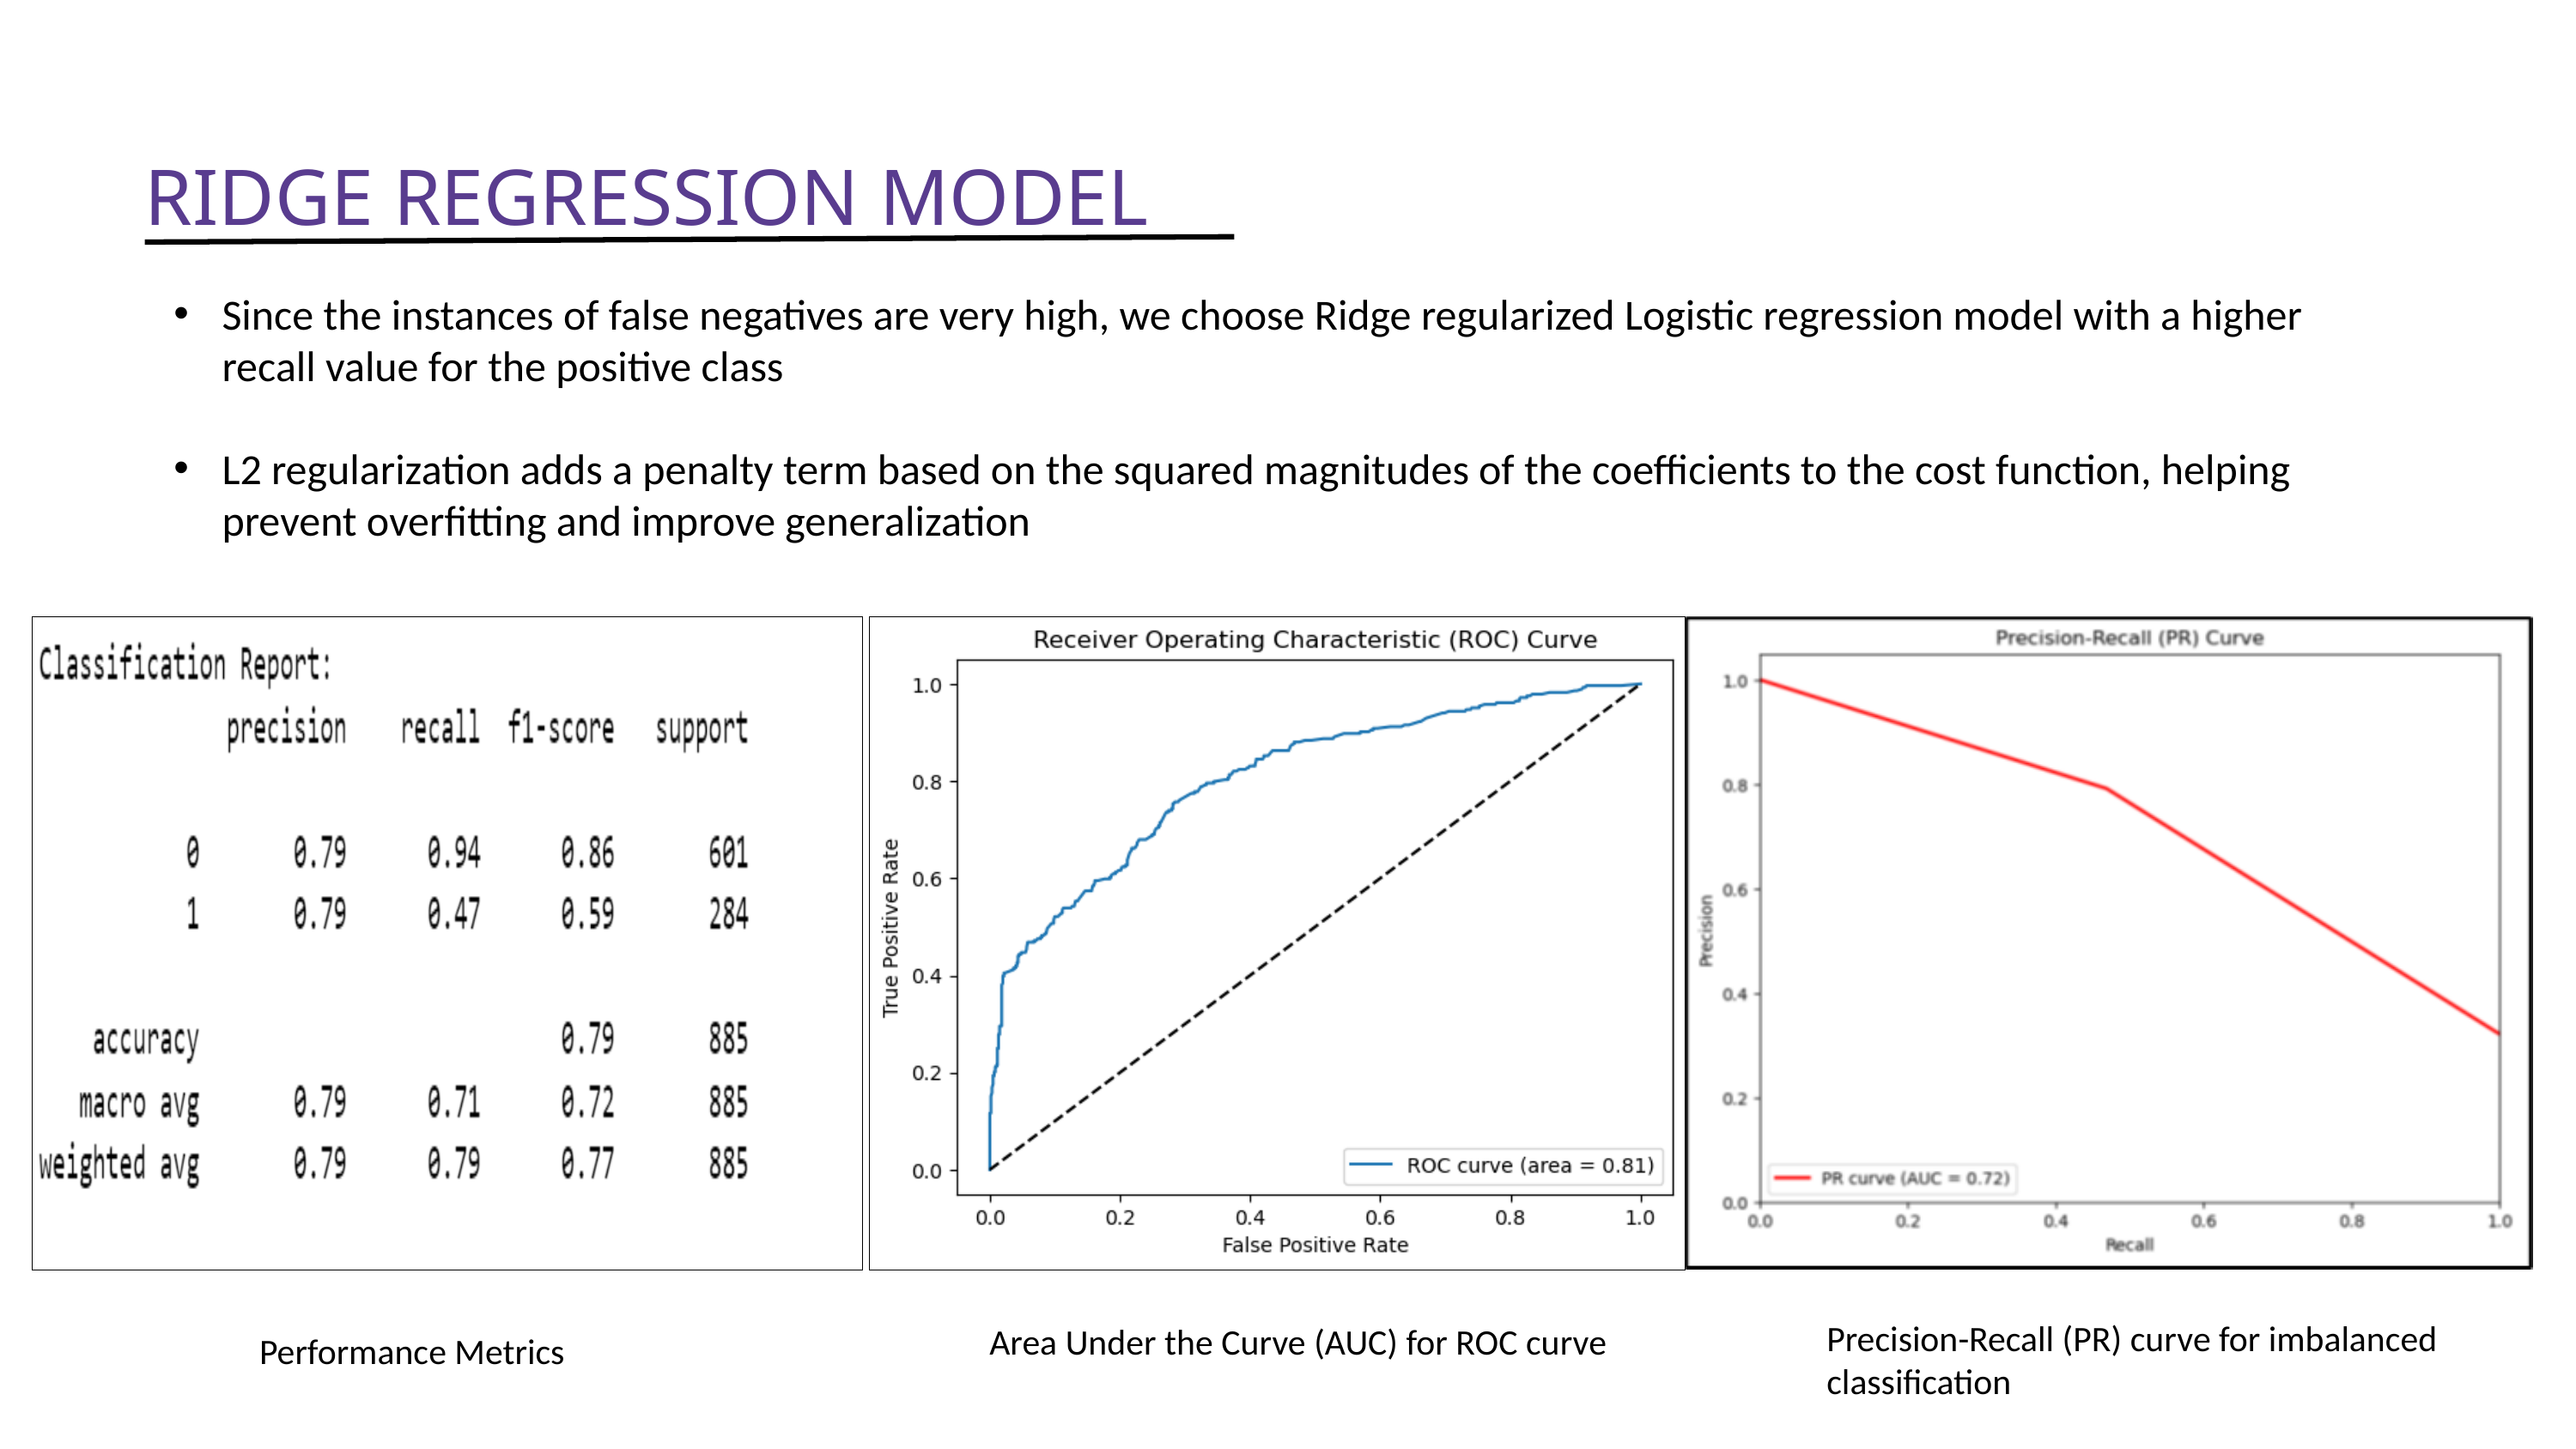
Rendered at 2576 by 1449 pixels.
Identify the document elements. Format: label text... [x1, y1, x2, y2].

text_box Since the instances of false negatives are very high, we choose Ridge regularized Logistic regression model with a higher recall value for the positive class L2 regularization adds a penalty term based on the squared magnitudes of the coefficients to the cost function, helping prevent overfitting and improve generalization [161, 281, 2330, 552]
text_box Area Under the Curve (AUC) for ROC curve [976, 1313, 1730, 1369]
text_box Precision-Recall (PR) curve for imbalanced classification [1814, 1309, 2533, 1408]
picture [32, 616, 864, 1270]
picture [869, 616, 2534, 1270]
text_box Performance Metrics [246, 1322, 634, 1379]
text_box RIDGE REGRESSION MODEL [144, 132, 1314, 240]
